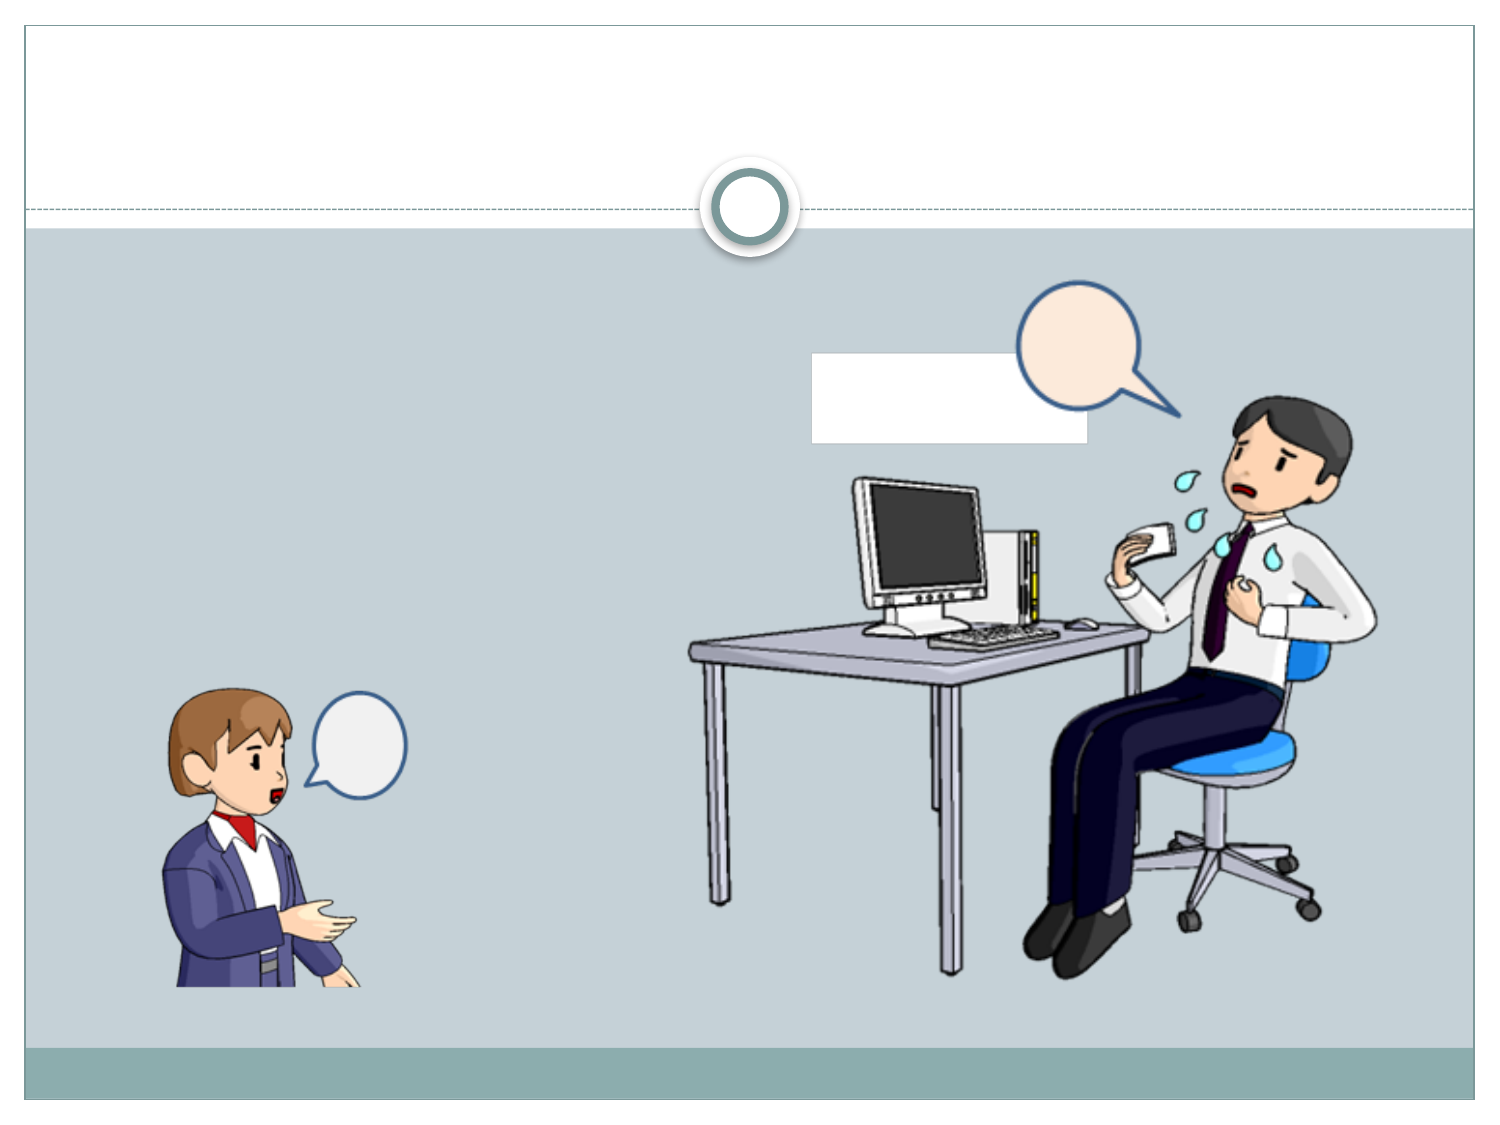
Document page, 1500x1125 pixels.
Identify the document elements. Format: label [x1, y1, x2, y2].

list [147, 680, 412, 989]
picture [670, 278, 1404, 986]
